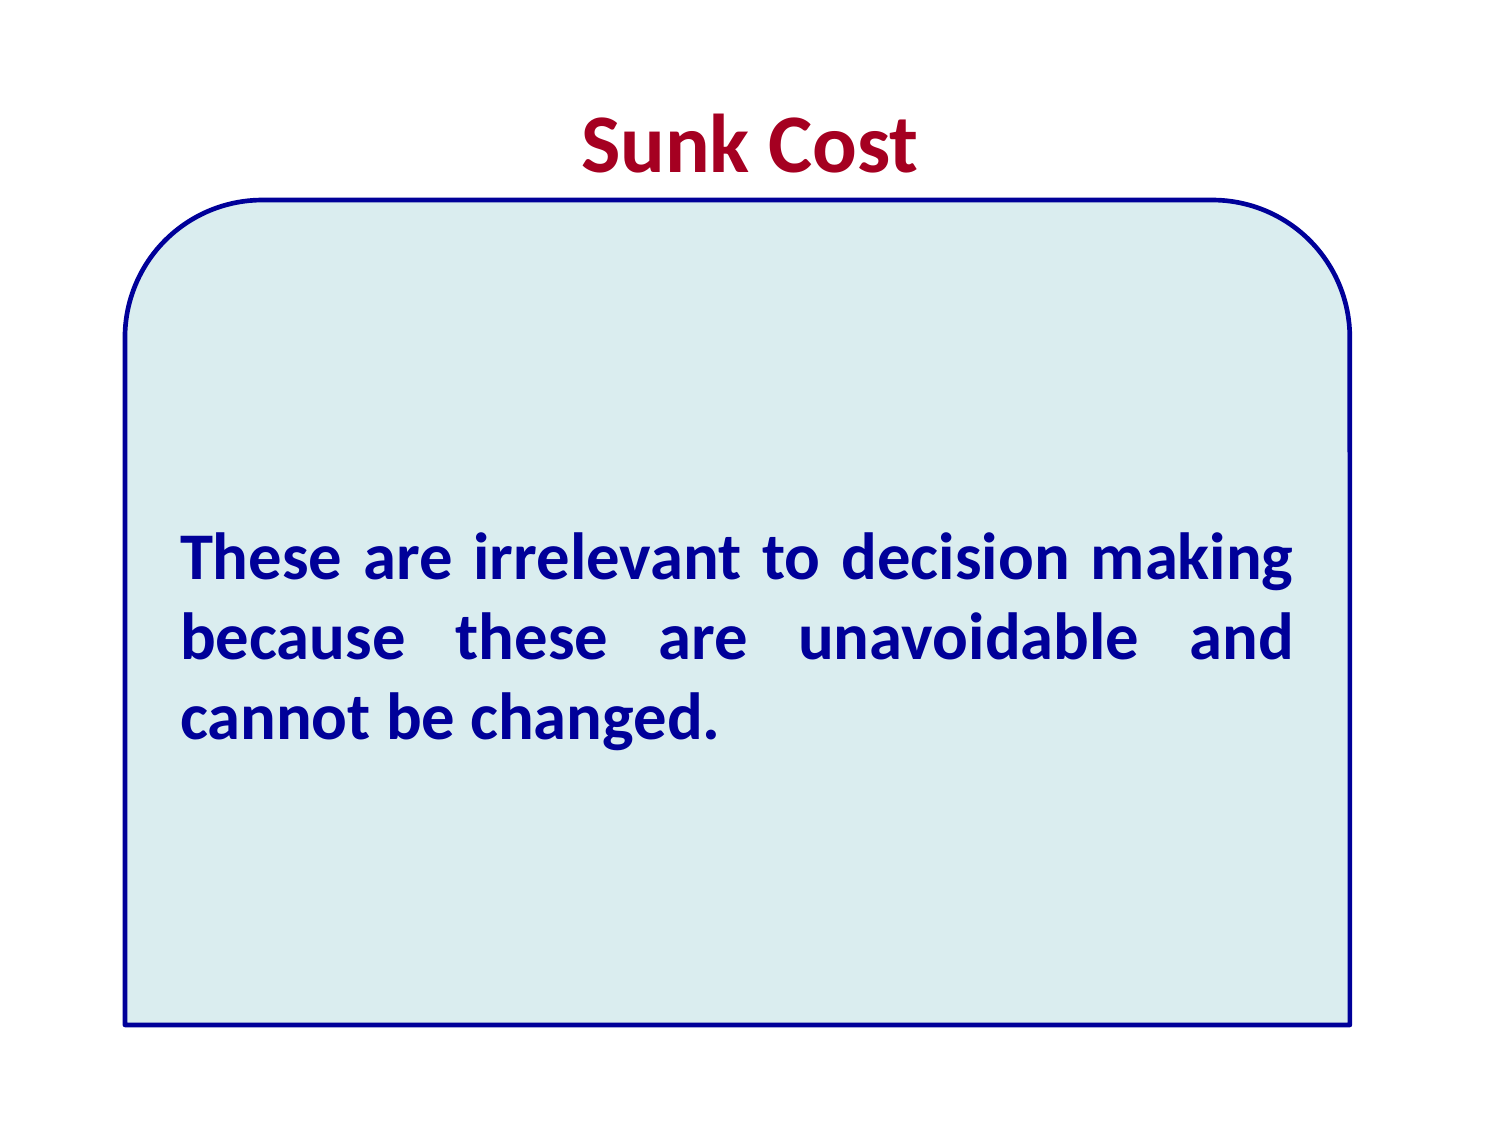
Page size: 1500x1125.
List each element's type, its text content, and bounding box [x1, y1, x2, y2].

title Sunk Cost [75, 45, 1425, 233]
text_box These are irrelevant to decision making because these are unavoidable and cannot be changed. [122, 197, 1352, 1028]
